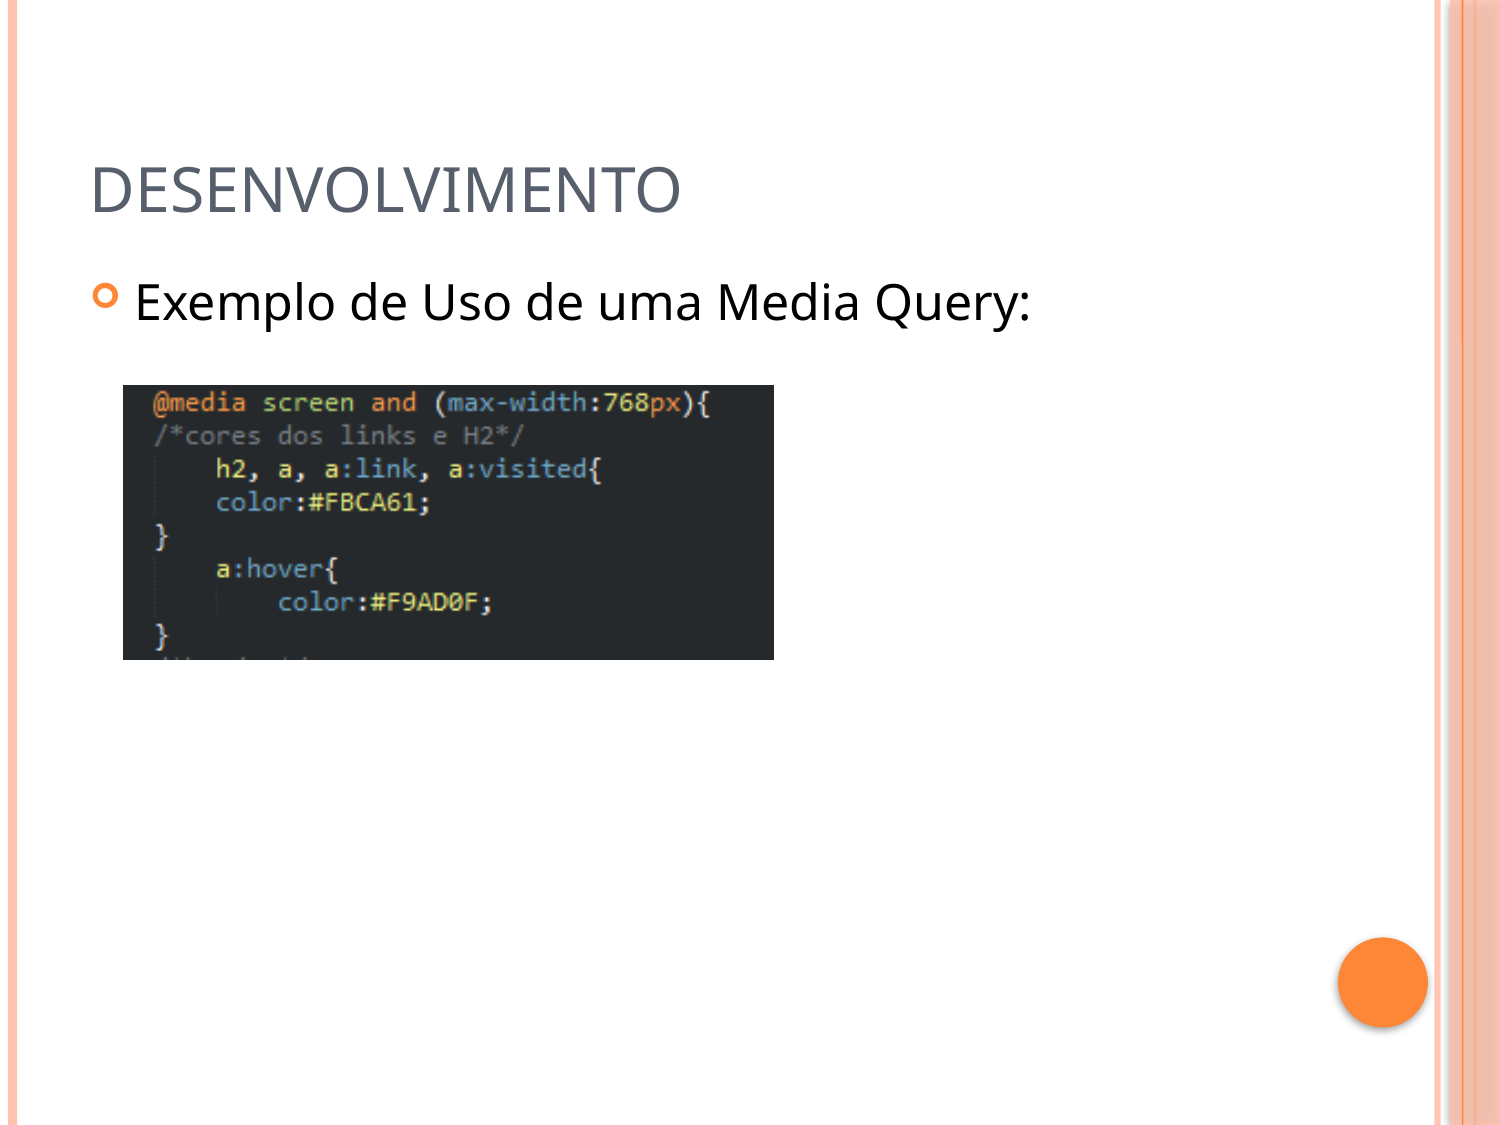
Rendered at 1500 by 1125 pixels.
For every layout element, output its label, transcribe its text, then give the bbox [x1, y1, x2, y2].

picture [123, 384, 775, 660]
title Desenvolvimento [75, 45, 1300, 233]
list Exemplo de Uso de uma Media Query: [75, 262, 1300, 1062]
